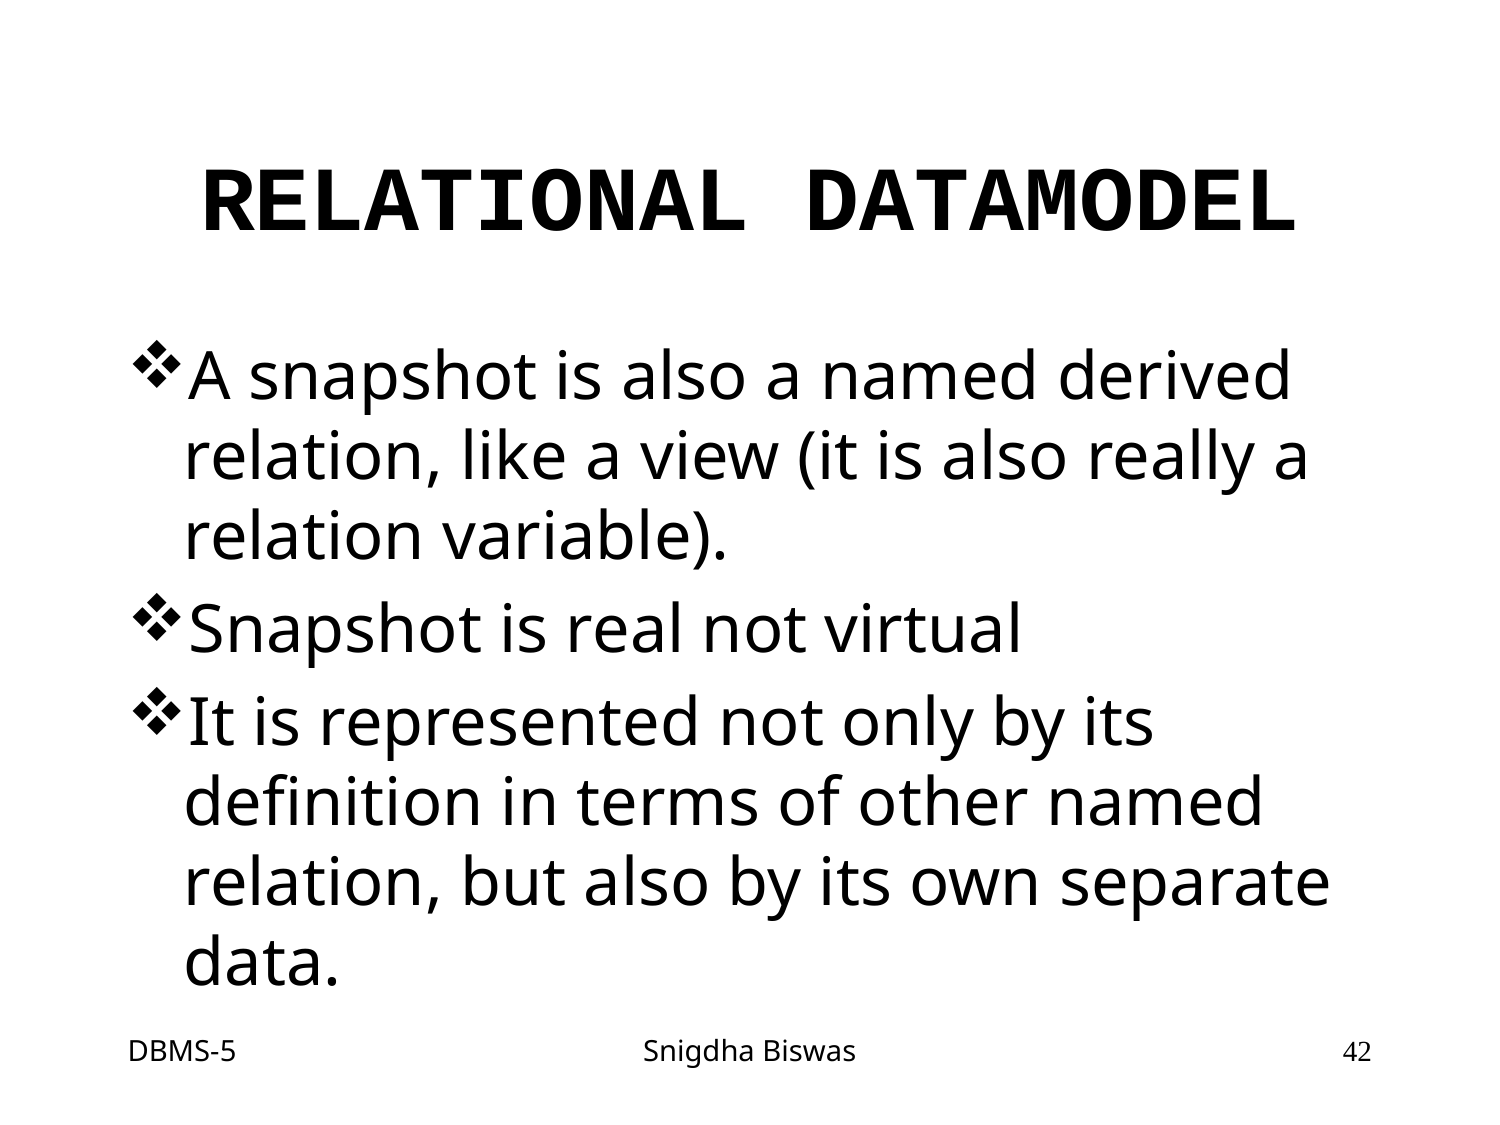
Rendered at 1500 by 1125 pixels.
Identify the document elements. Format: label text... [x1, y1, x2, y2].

list A snapshot is also a named derived relation, like a view (it is also really a relation variable). Snapshot is real not virtual It is represented not only by its definition in terms of other named relation, but also by its own separate data. [112, 324, 1388, 1001]
slide_number DBMS-5 [112, 1024, 426, 1101]
title RELATIONAL DATAMODEL [112, 99, 1388, 288]
footer Snigdha Biswas [512, 1024, 988, 1101]
slide_number 42 [1074, 1024, 1388, 1101]
